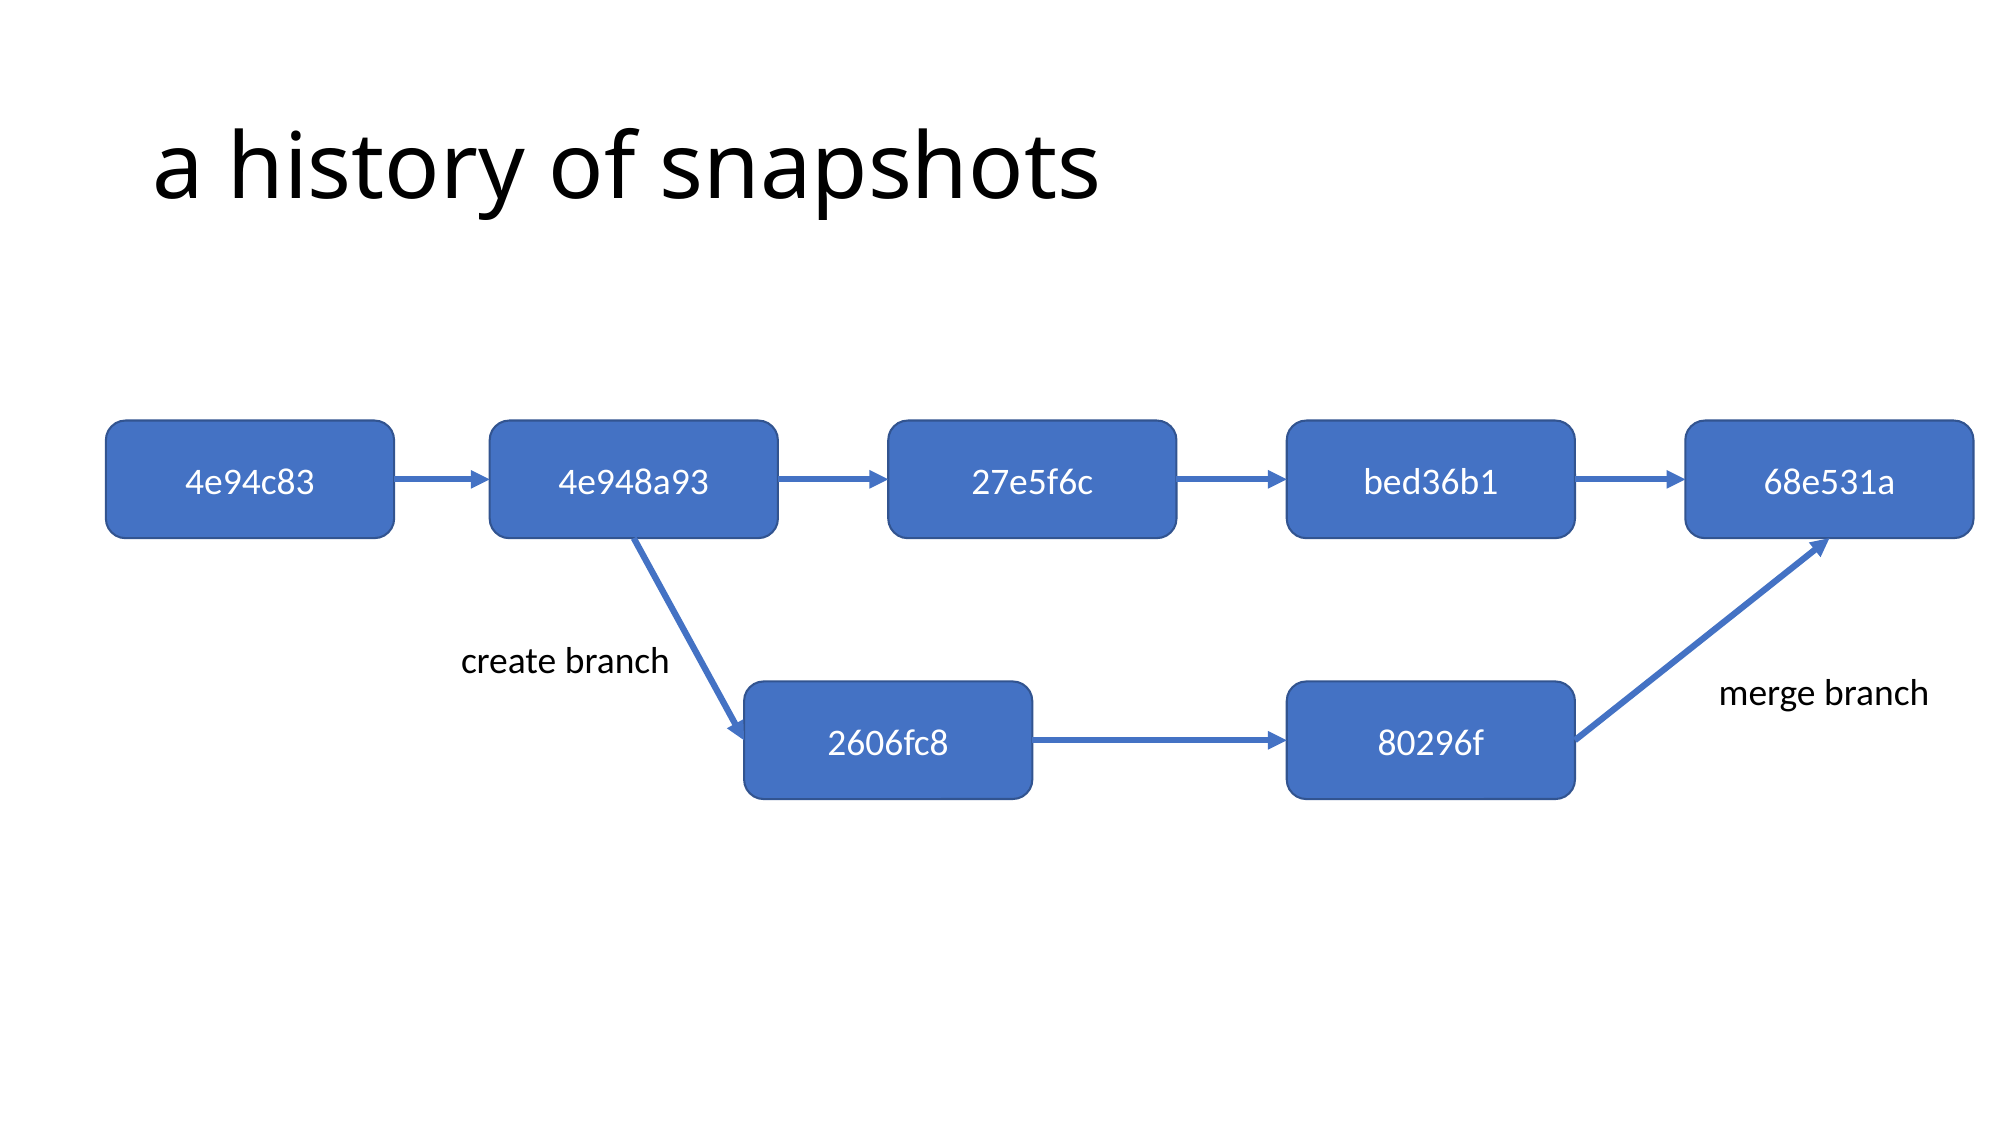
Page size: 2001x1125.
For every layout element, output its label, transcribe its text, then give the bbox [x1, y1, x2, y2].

text_box 27e5f6c [887, 419, 1178, 540]
text_box bed36b1 [1285, 419, 1577, 540]
text_box create branch [446, 628, 633, 689]
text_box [1574, 538, 1830, 741]
text_box 4e948a93 [488, 419, 779, 540]
text_box 80296f [1285, 680, 1577, 801]
text_box 4e94c83 [104, 419, 396, 540]
text_box 2606fc8 [743, 680, 1034, 801]
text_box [633, 538, 745, 741]
title a history of snapshots [137, 59, 1863, 278]
text_box 68e531a [1684, 419, 1975, 540]
text_box merge branch [1830, 660, 1945, 721]
